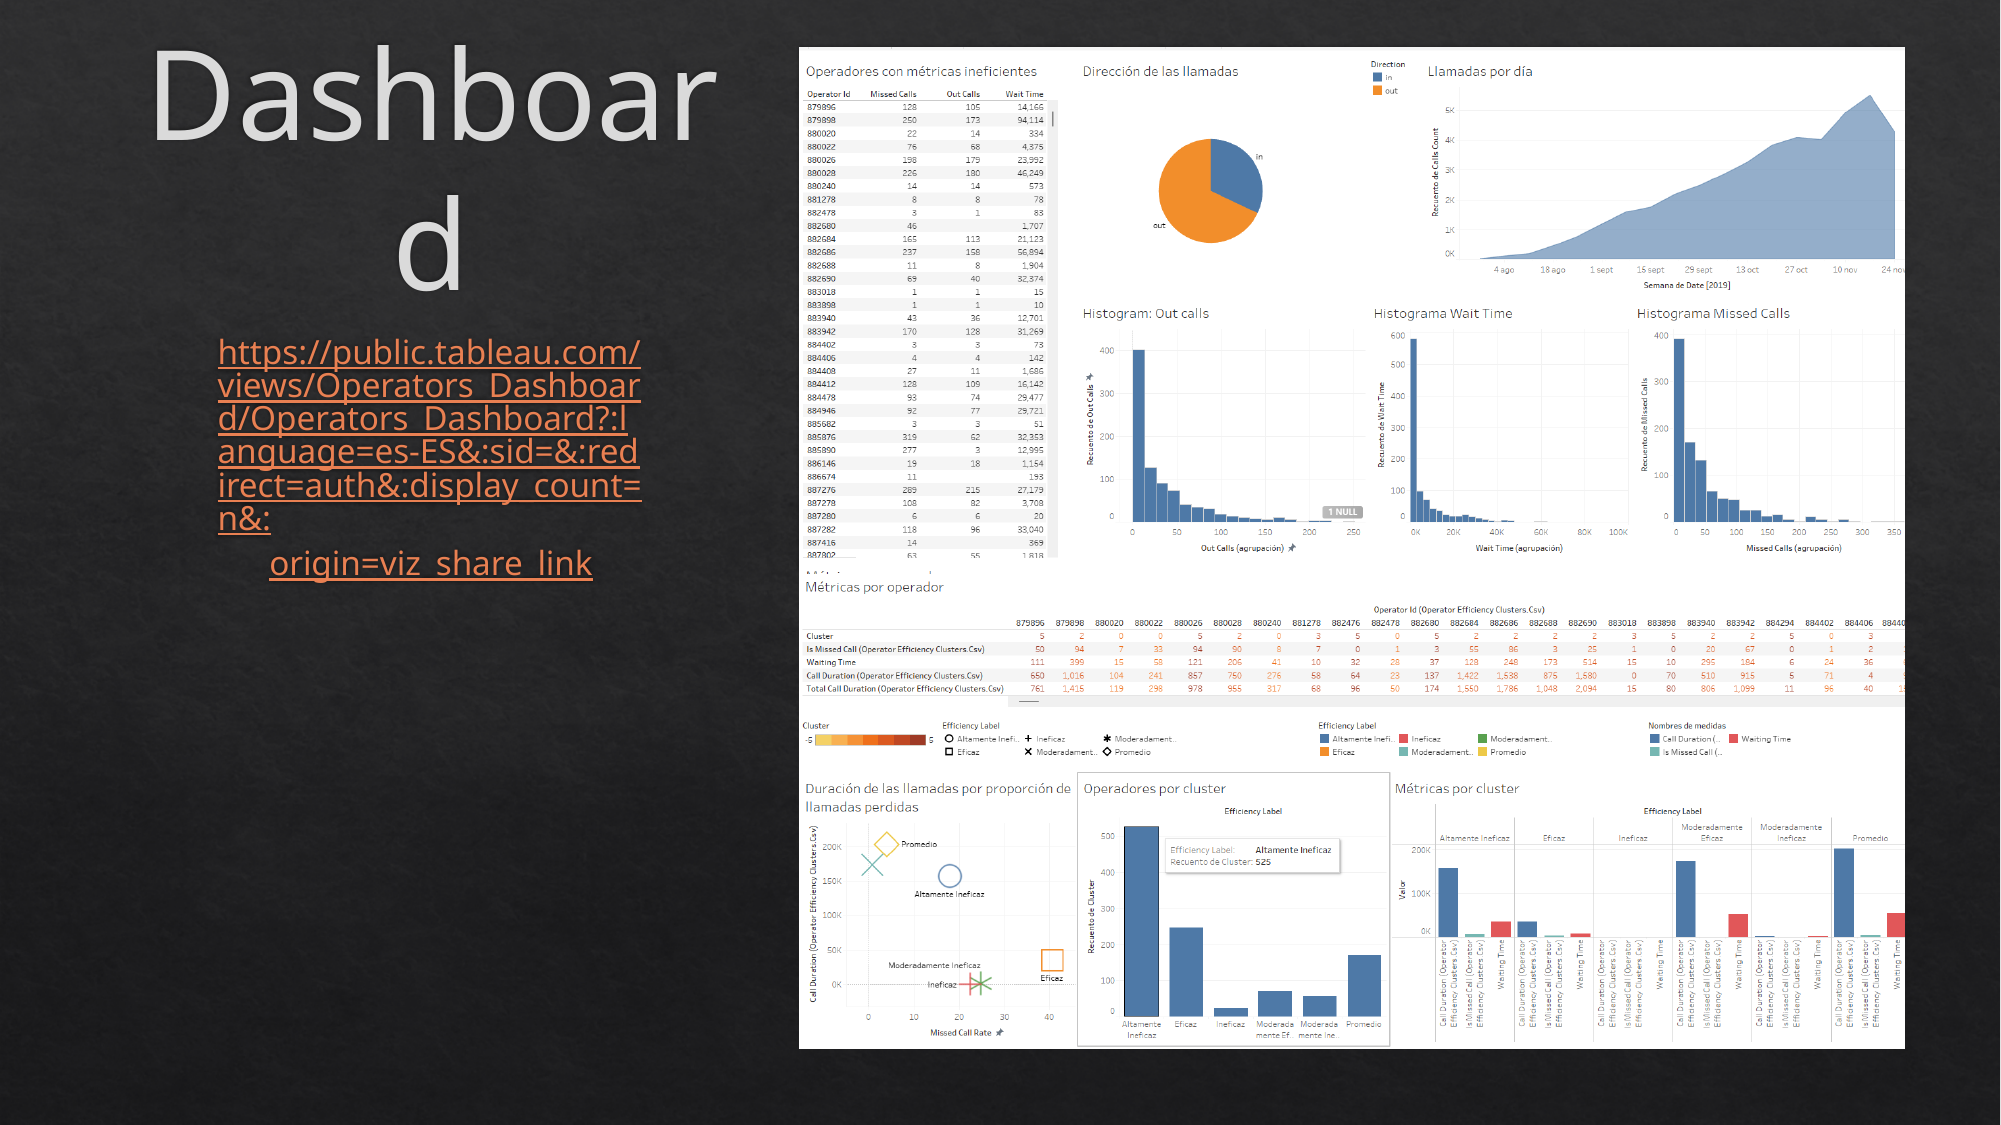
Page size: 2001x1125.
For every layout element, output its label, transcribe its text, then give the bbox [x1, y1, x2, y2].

title Dashboard [104, 99, 758, 324]
picture [799, 574, 1905, 1049]
list https://public.tableau.com/views/Operators_Dashboard/Operators_Dashboard?:language=es-ES&:sid=&:redirect=auth&:display_count=n&:origin=viz_share_link [202, 323, 661, 499]
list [799, 47, 1905, 571]
